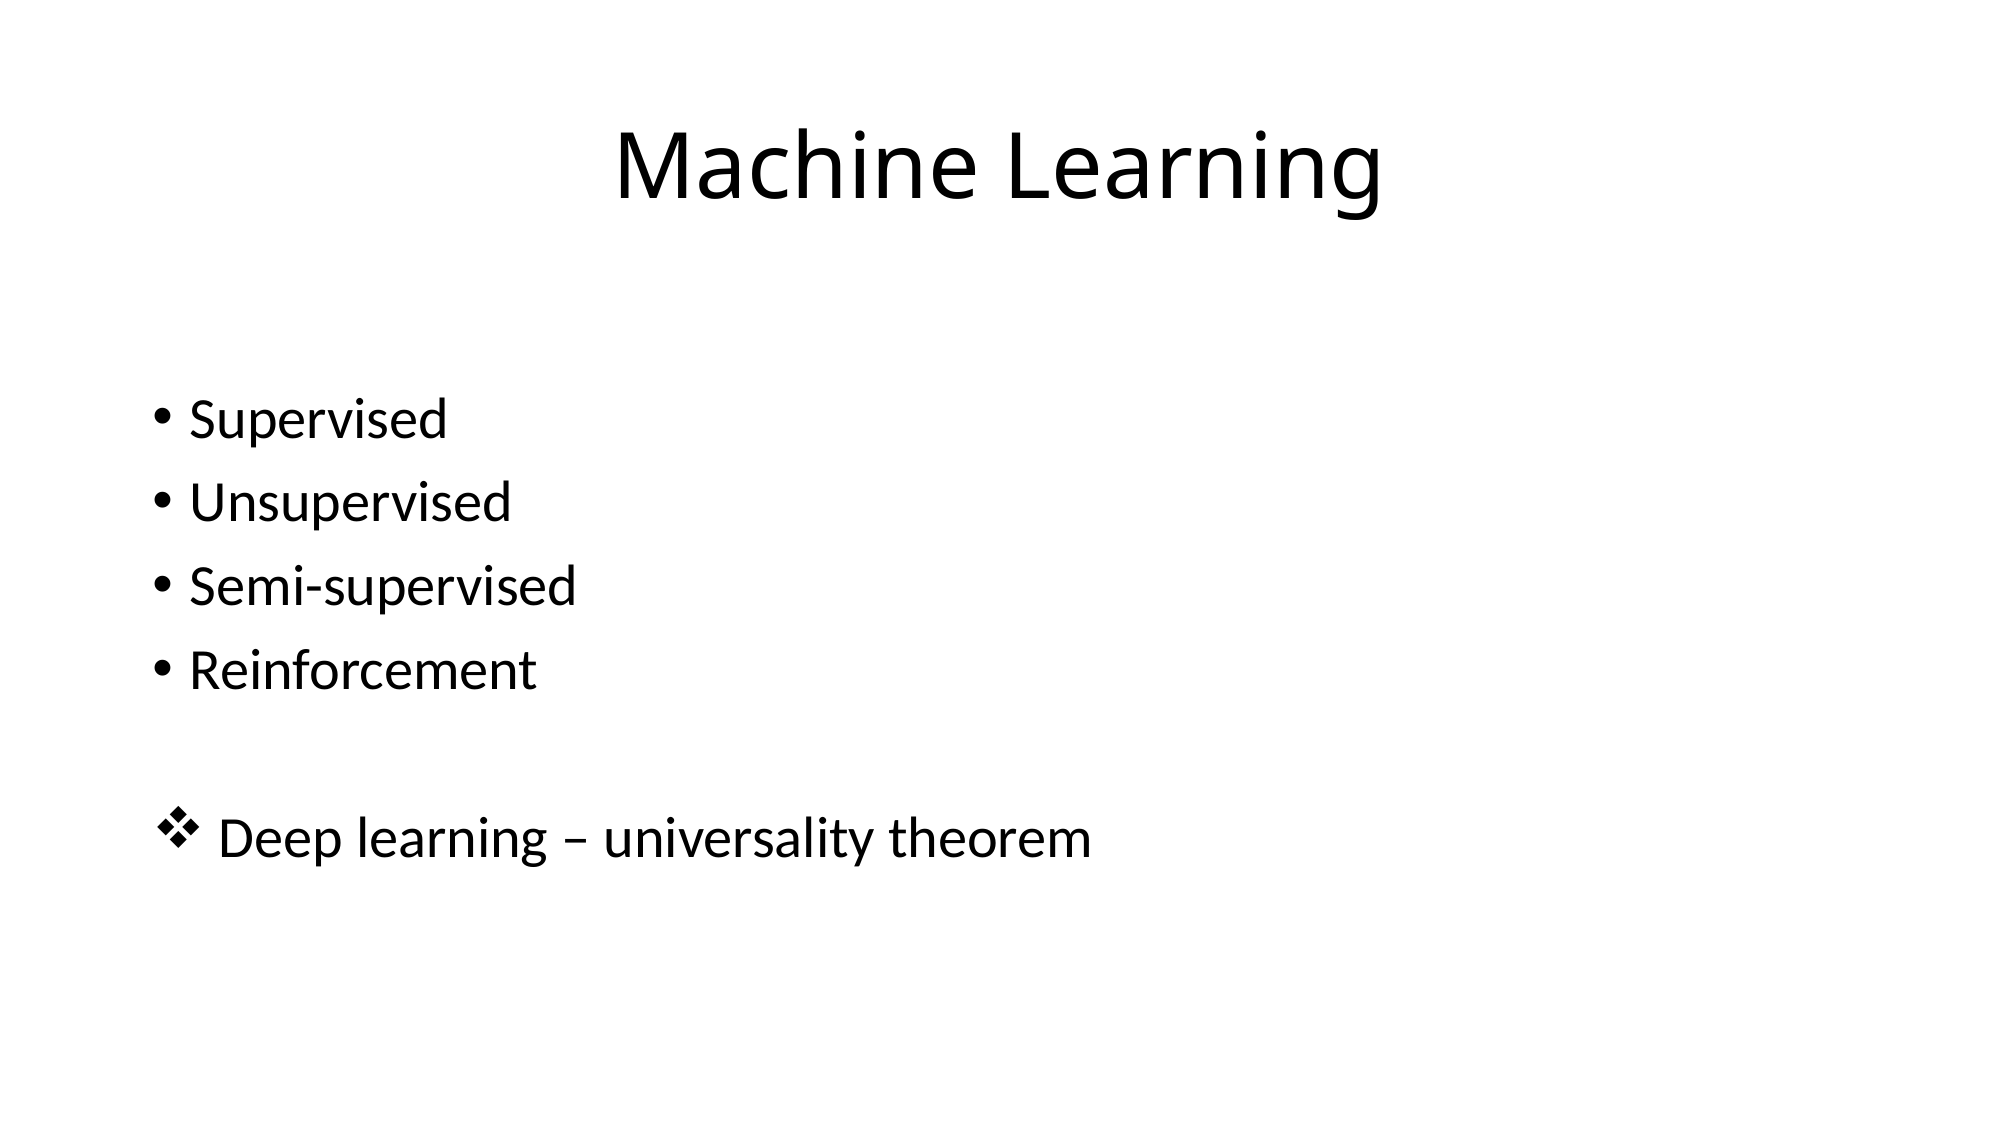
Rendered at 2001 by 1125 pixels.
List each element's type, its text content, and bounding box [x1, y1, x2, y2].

title Machine Learning [137, 59, 1863, 278]
list Supervised Unsupervised Semi-supervised Reinforcement Deep learning – universality theorem [137, 299, 1863, 1014]
